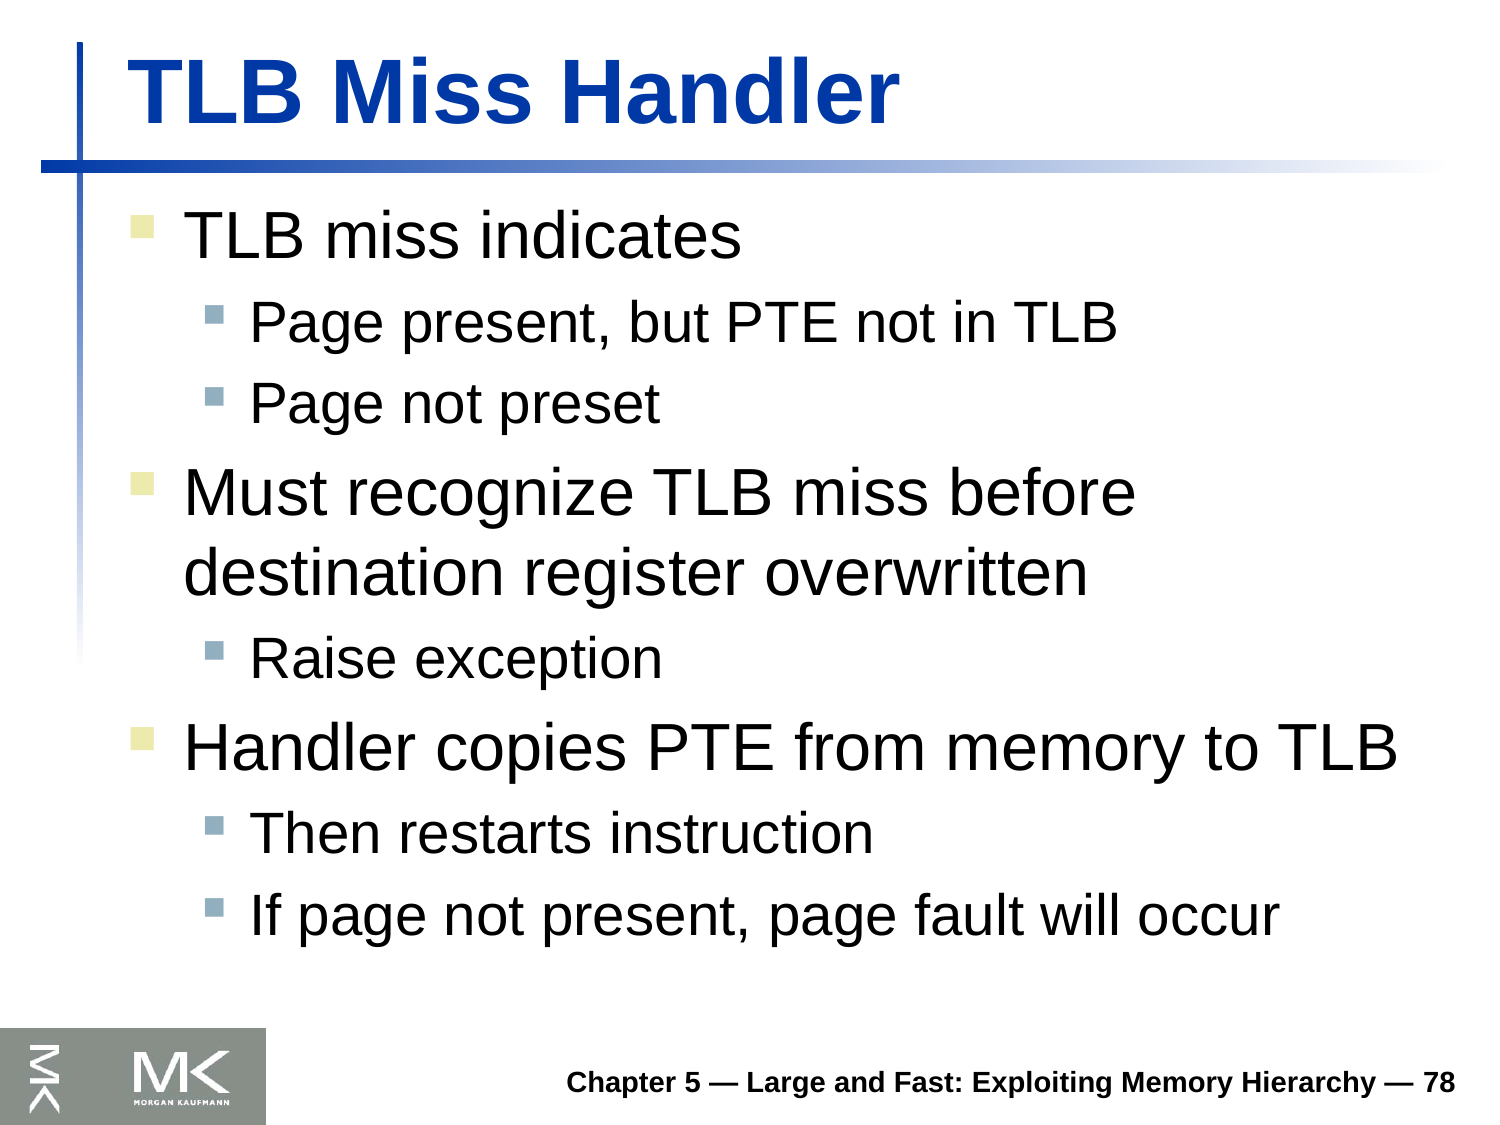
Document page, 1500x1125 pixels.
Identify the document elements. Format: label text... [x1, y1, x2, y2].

title TLB Miss Handler [112, 23, 1468, 149]
list TLB miss indicates Page present, but PTE not in TLB Page not preset Must recognize TLB miss before destination register overwritten Raise exception Handler copies PTE from memory to TLB Then restarts instruction If page not present, page fault will occur [112, 184, 1469, 1024]
footer Chapter 5 — Large and Fast: Exploiting Memory Hierarchy — 78 [277, 1046, 1471, 1106]
picture [0, 1028, 266, 1125]
